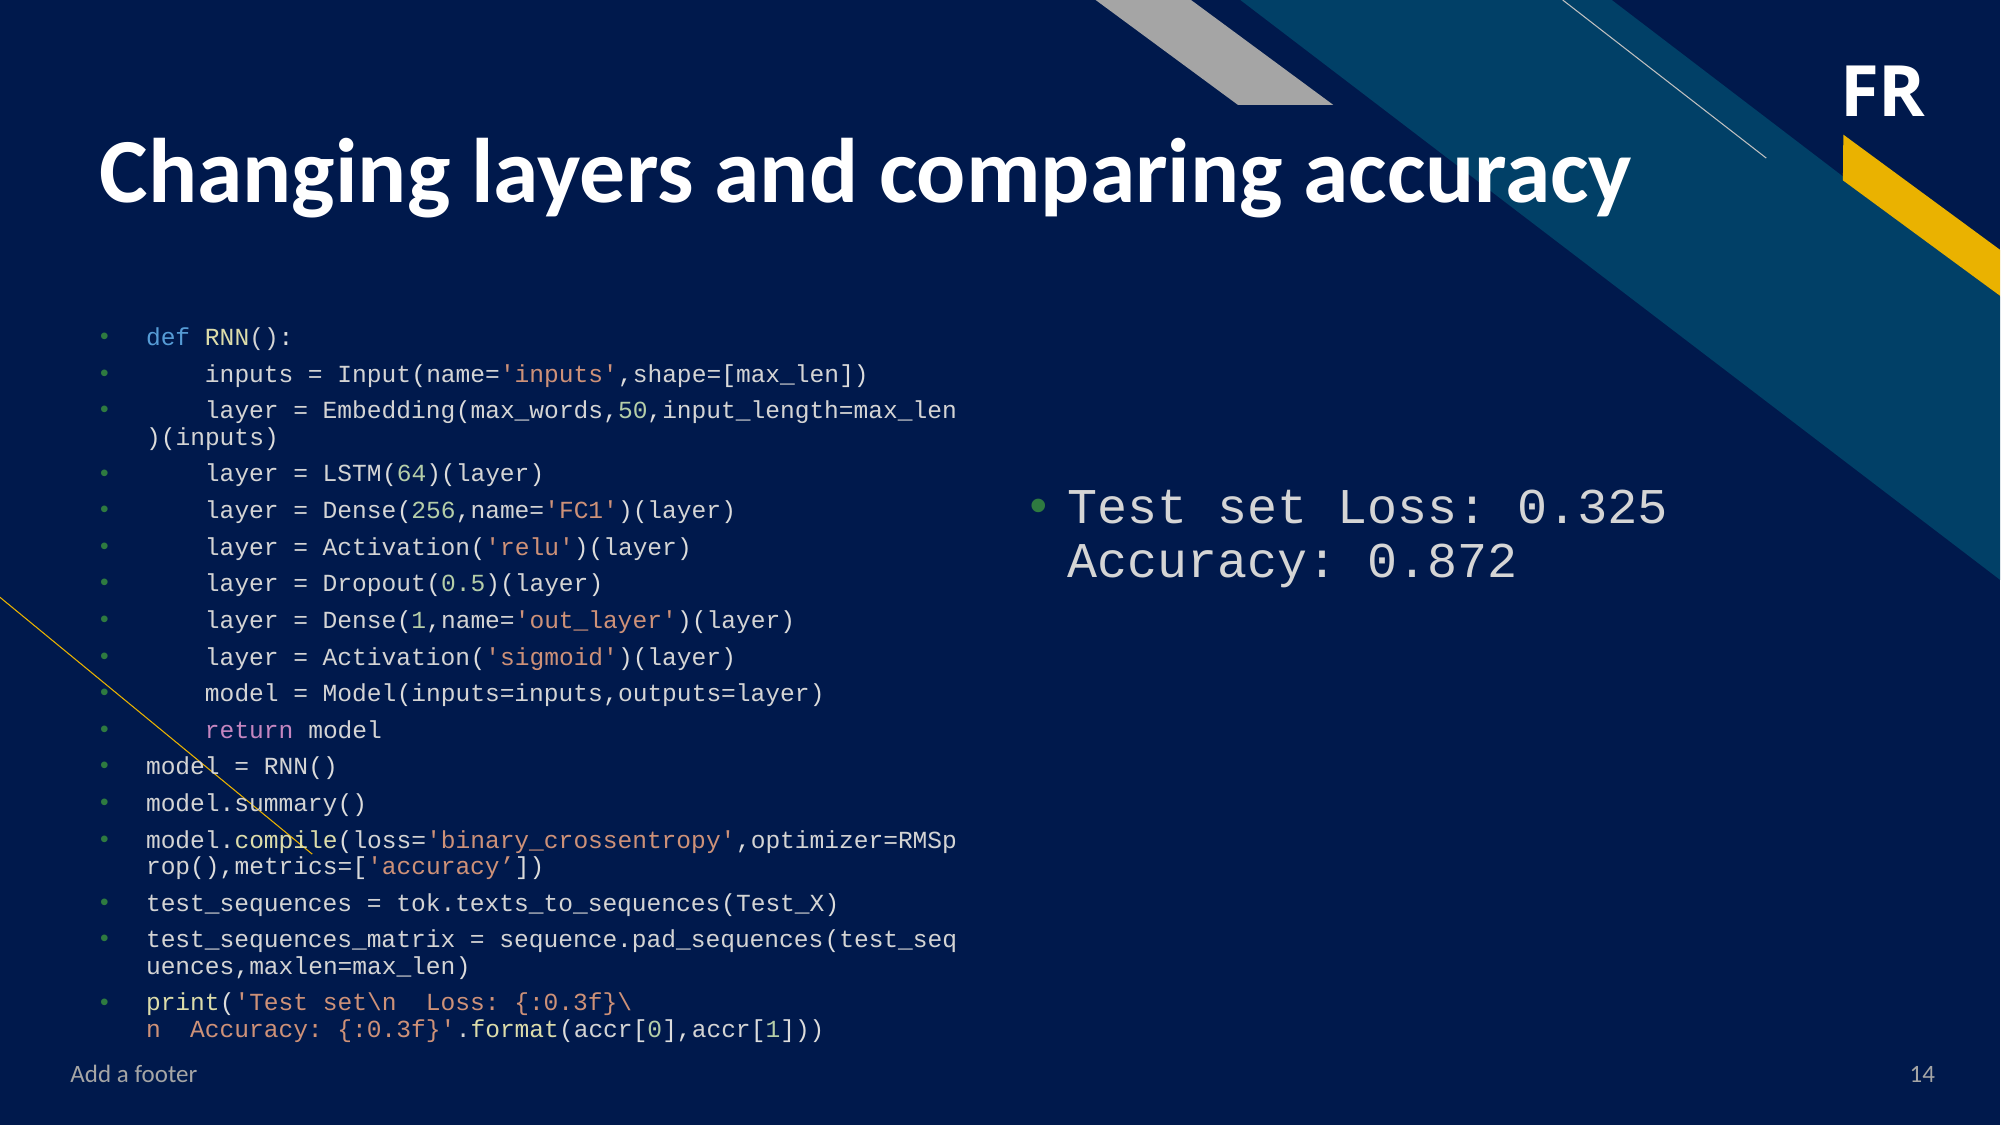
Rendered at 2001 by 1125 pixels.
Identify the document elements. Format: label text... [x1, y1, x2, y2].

title Changing layers and comparing accuracy [85, 34, 1734, 223]
footer Add a footer [55, 1042, 731, 1103]
slide_number 14 [1828, 1042, 1950, 1103]
list Test set Loss: 0.325 Accuracy: 0.872 [1014, 473, 1914, 1004]
list def RNN(): inputs = Input(name='inputs',shape=[max_len]) layer = Embedding(max_words,50,input_length=max_len)(inputs) layer = LSTM(64)(layer) layer = Dense(256,name='FC1')(layer) layer = Activation('relu')(layer) layer = Dropout(0.5)(layer) layer = Dense(1,name='out_layer')(layer) layer = Activation('sigmoid')(layer) model = Model(inputs=inputs,outputs=layer) return model model = RNN() model.summary() model.compile(loss='binary_crossentropy',optimizer=RMSprop(),metrics=['accuracy’]) test_sequences = tok.texts_to_sequences(Test_X) test_sequences_matrix = sequence.pad_sequences(test_sequences,maxlen=max_len) print('Test set\n Loss: {:0.3f}\n Accuracy: {:0.3f}'.format(accr[0],accr[1])) [85, 317, 984, 1055]
